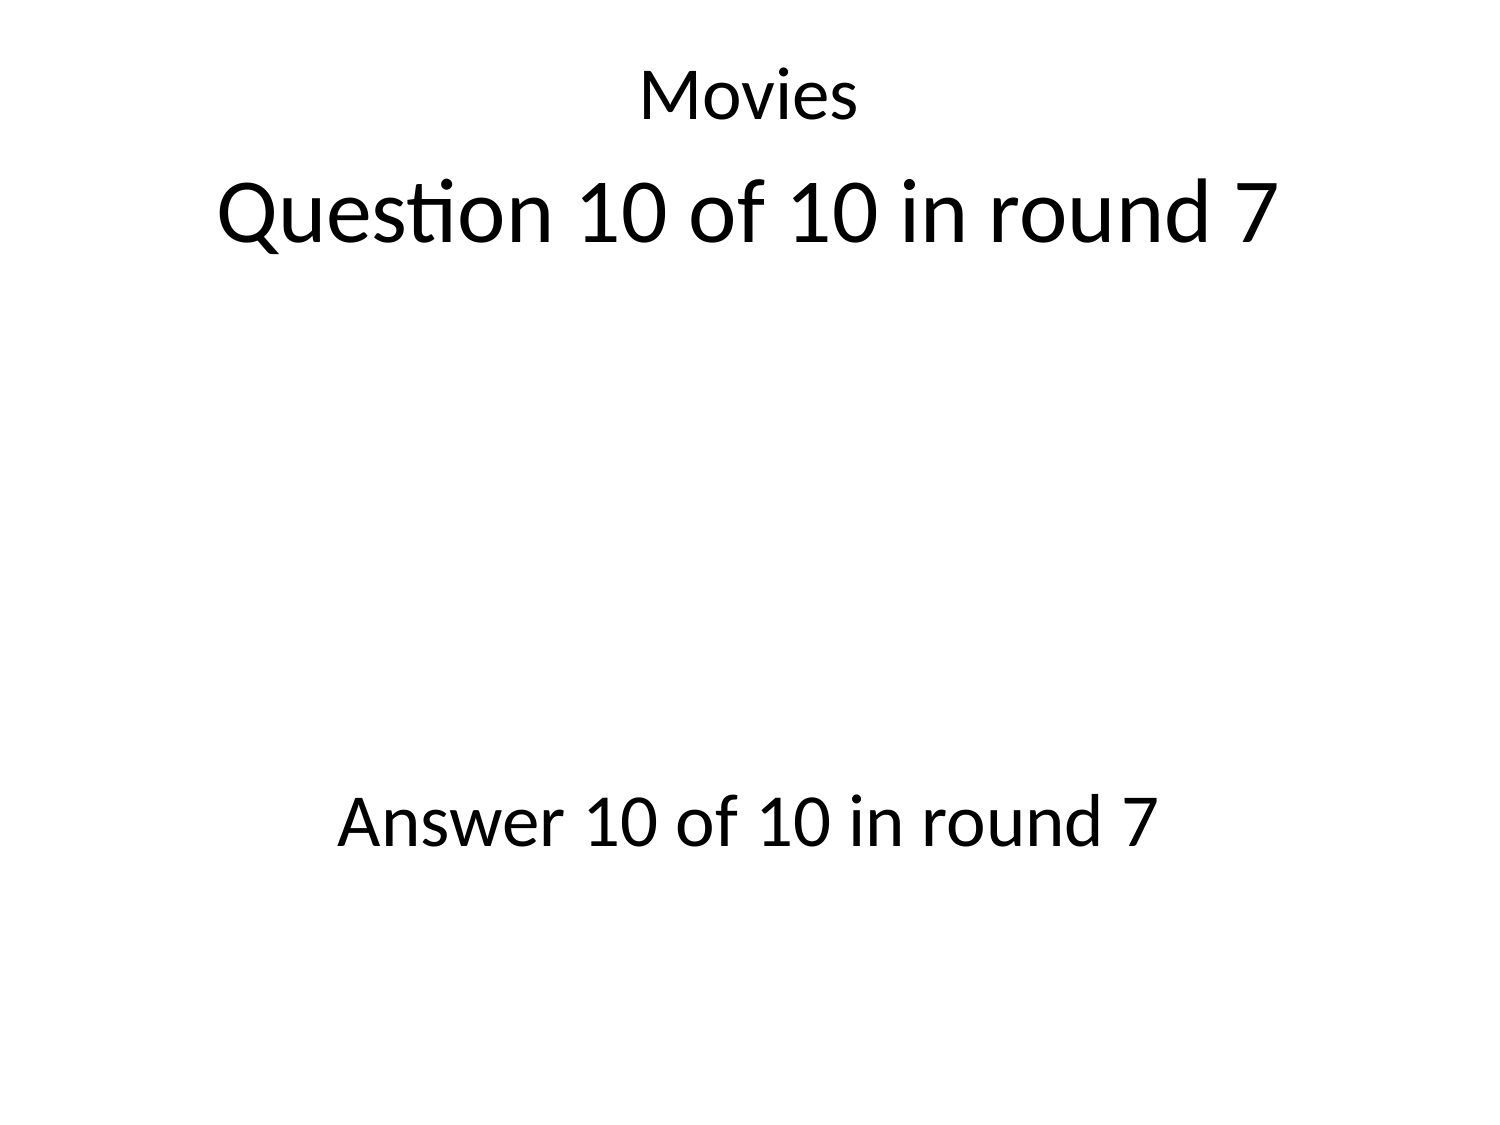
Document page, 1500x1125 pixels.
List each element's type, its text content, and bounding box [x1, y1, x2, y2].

text_box Movies [35, 37, 1463, 143]
text_box Answer 10 of 10 in round 7 [35, 764, 1463, 921]
text_box Question 10 of 10 in round 7 [35, 143, 1463, 764]
